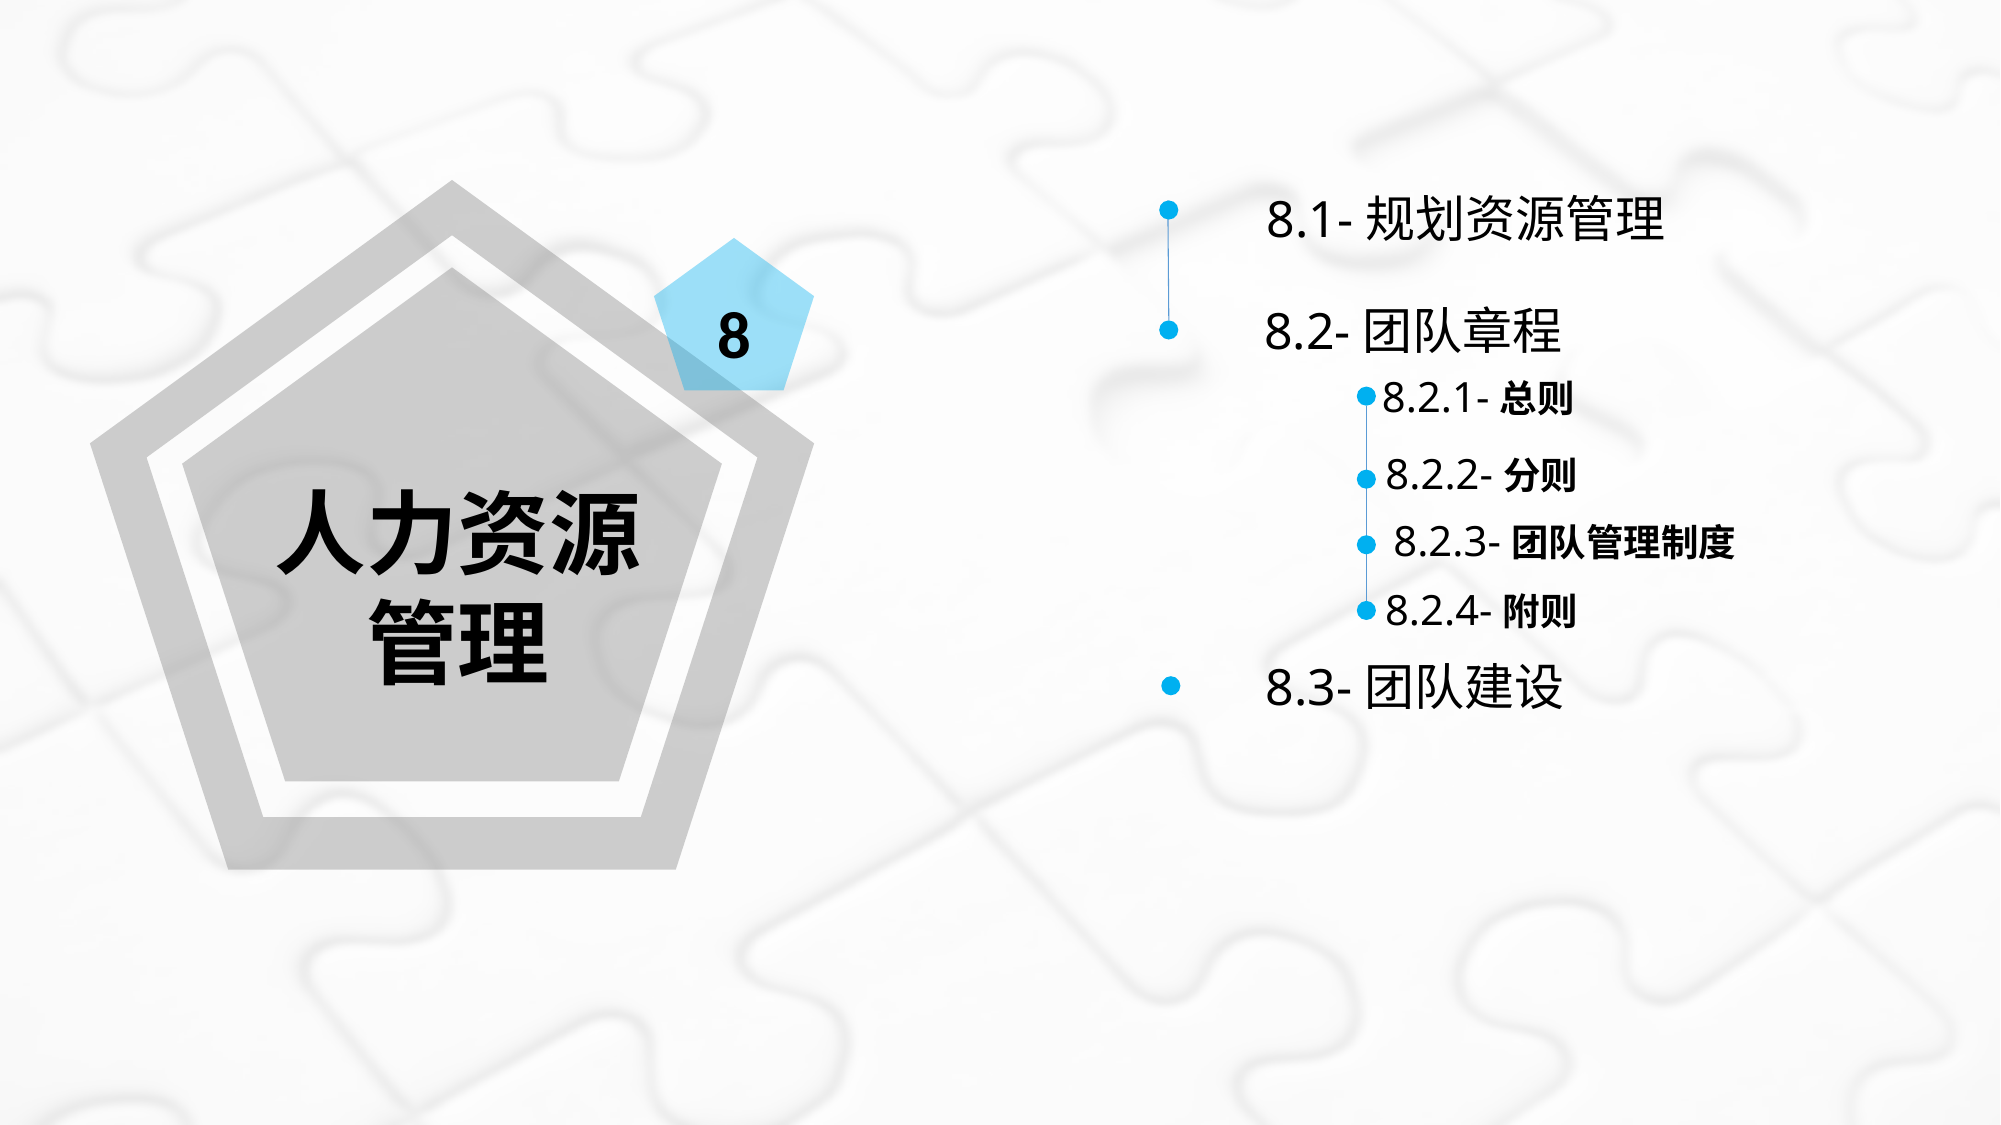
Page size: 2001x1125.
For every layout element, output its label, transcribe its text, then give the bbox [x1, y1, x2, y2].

text_box [1355, 599, 1377, 622]
text_box 8.2.4-附则 [1370, 576, 1593, 642]
text_box 8.2.2-分则 [1370, 440, 1594, 506]
text_box [88, 178, 816, 871]
text_box 8.3-团队建设 [1251, 647, 1580, 723]
text_box 8.2.1-总则 [1367, 363, 1590, 429]
text_box [1367, 534, 1377, 556]
text_box [1355, 534, 1366, 556]
text_box 人力资源管理 [256, 468, 659, 704]
text_box 8.2.3-团队管理制度 [1378, 507, 1752, 573]
text_box 8 [652, 236, 816, 392]
text_box [1158, 319, 1180, 341]
text_box [1160, 675, 1182, 697]
text_box [1355, 468, 1366, 490]
text_box 8.1-规划资源管理 [1252, 179, 1681, 255]
text_box 8.2-团队章程 [1249, 292, 1578, 367]
text_box [1355, 385, 1377, 407]
text_box [1158, 199, 1180, 221]
text_box [1367, 468, 1377, 490]
text_box [180, 266, 724, 695]
text_box [258, 704, 646, 783]
